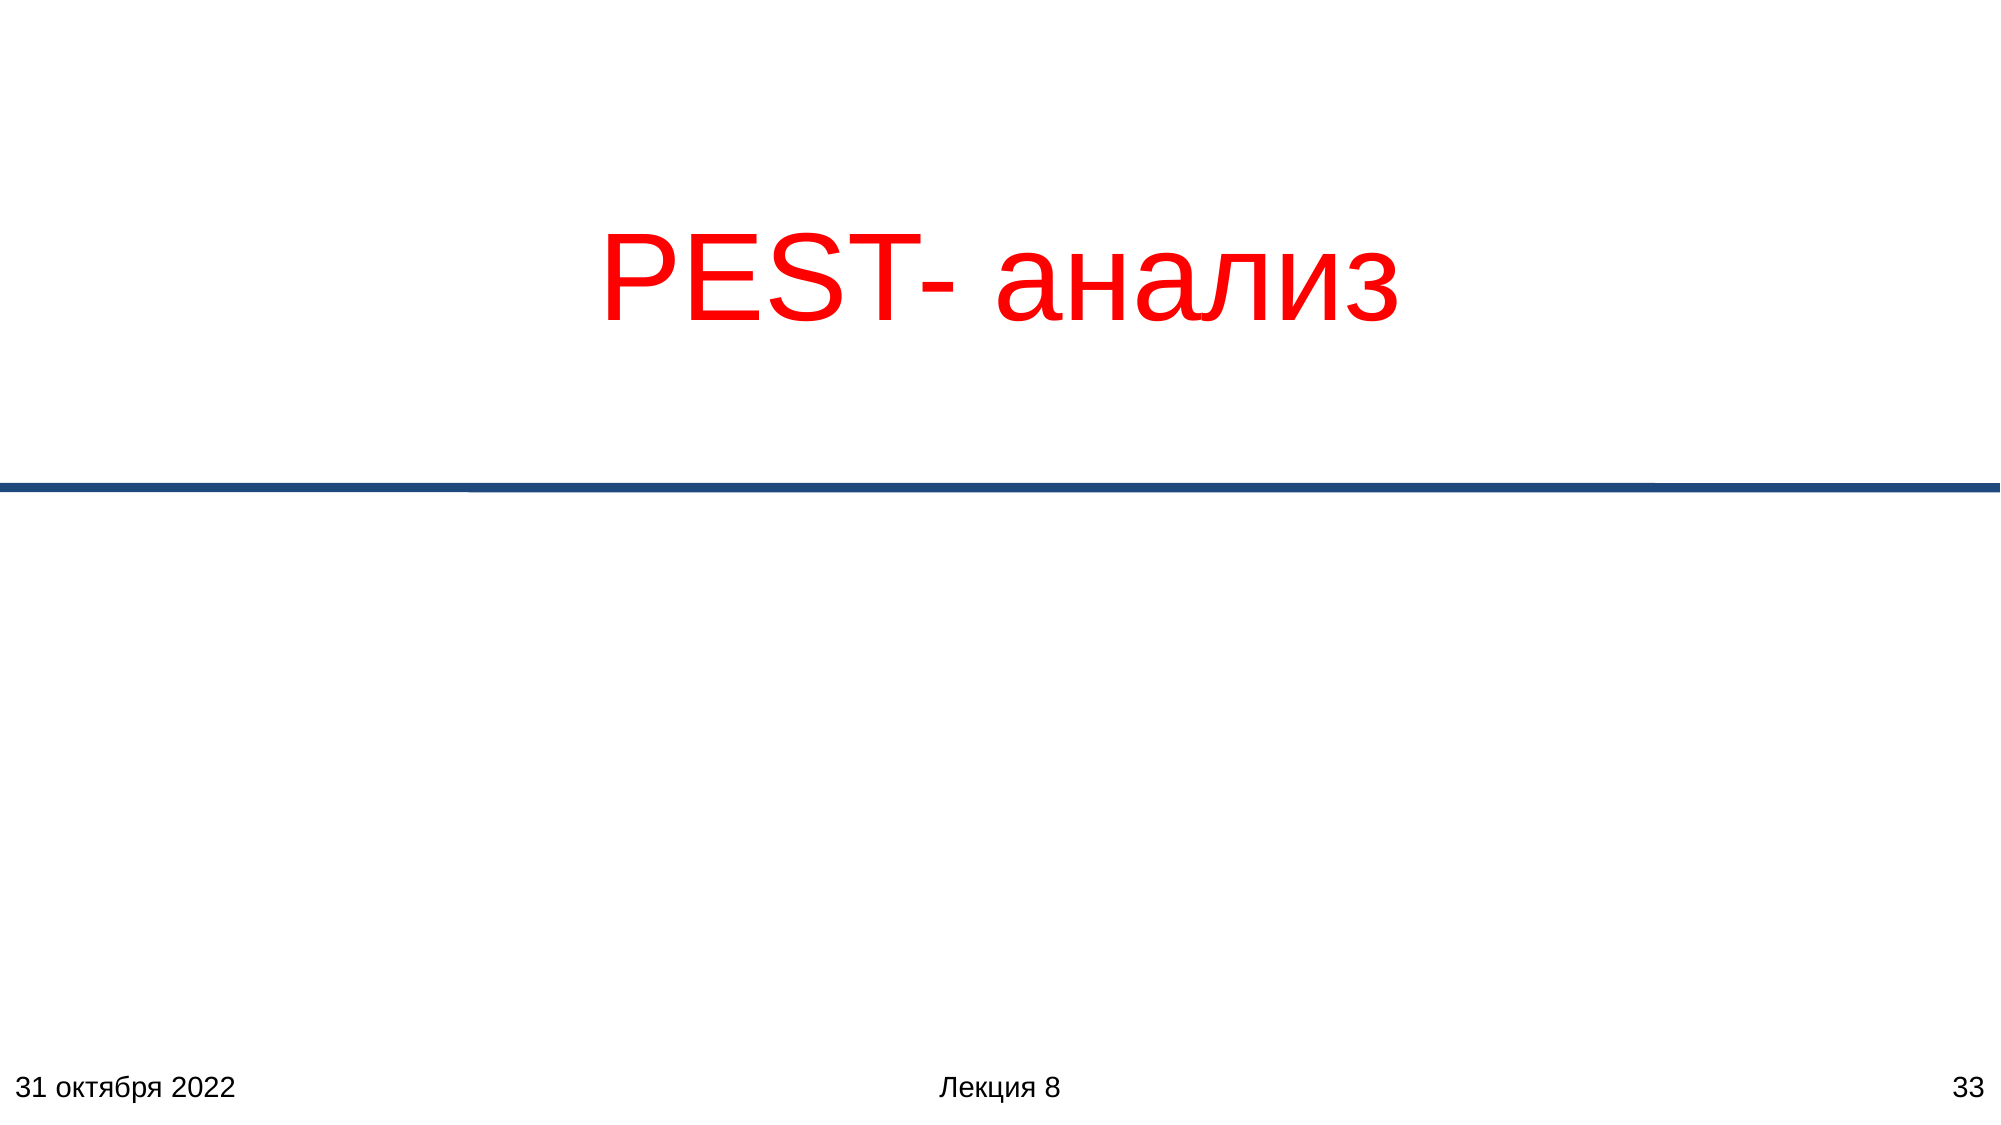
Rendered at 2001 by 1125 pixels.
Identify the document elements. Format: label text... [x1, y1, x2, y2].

title PEST- анализ [149, 149, 1851, 392]
slide_number 31 октября 2022 [0, 1046, 416, 1125]
slide_number 33 [1583, 1046, 2000, 1125]
footer Лекция 8 [416, 1046, 1583, 1125]
